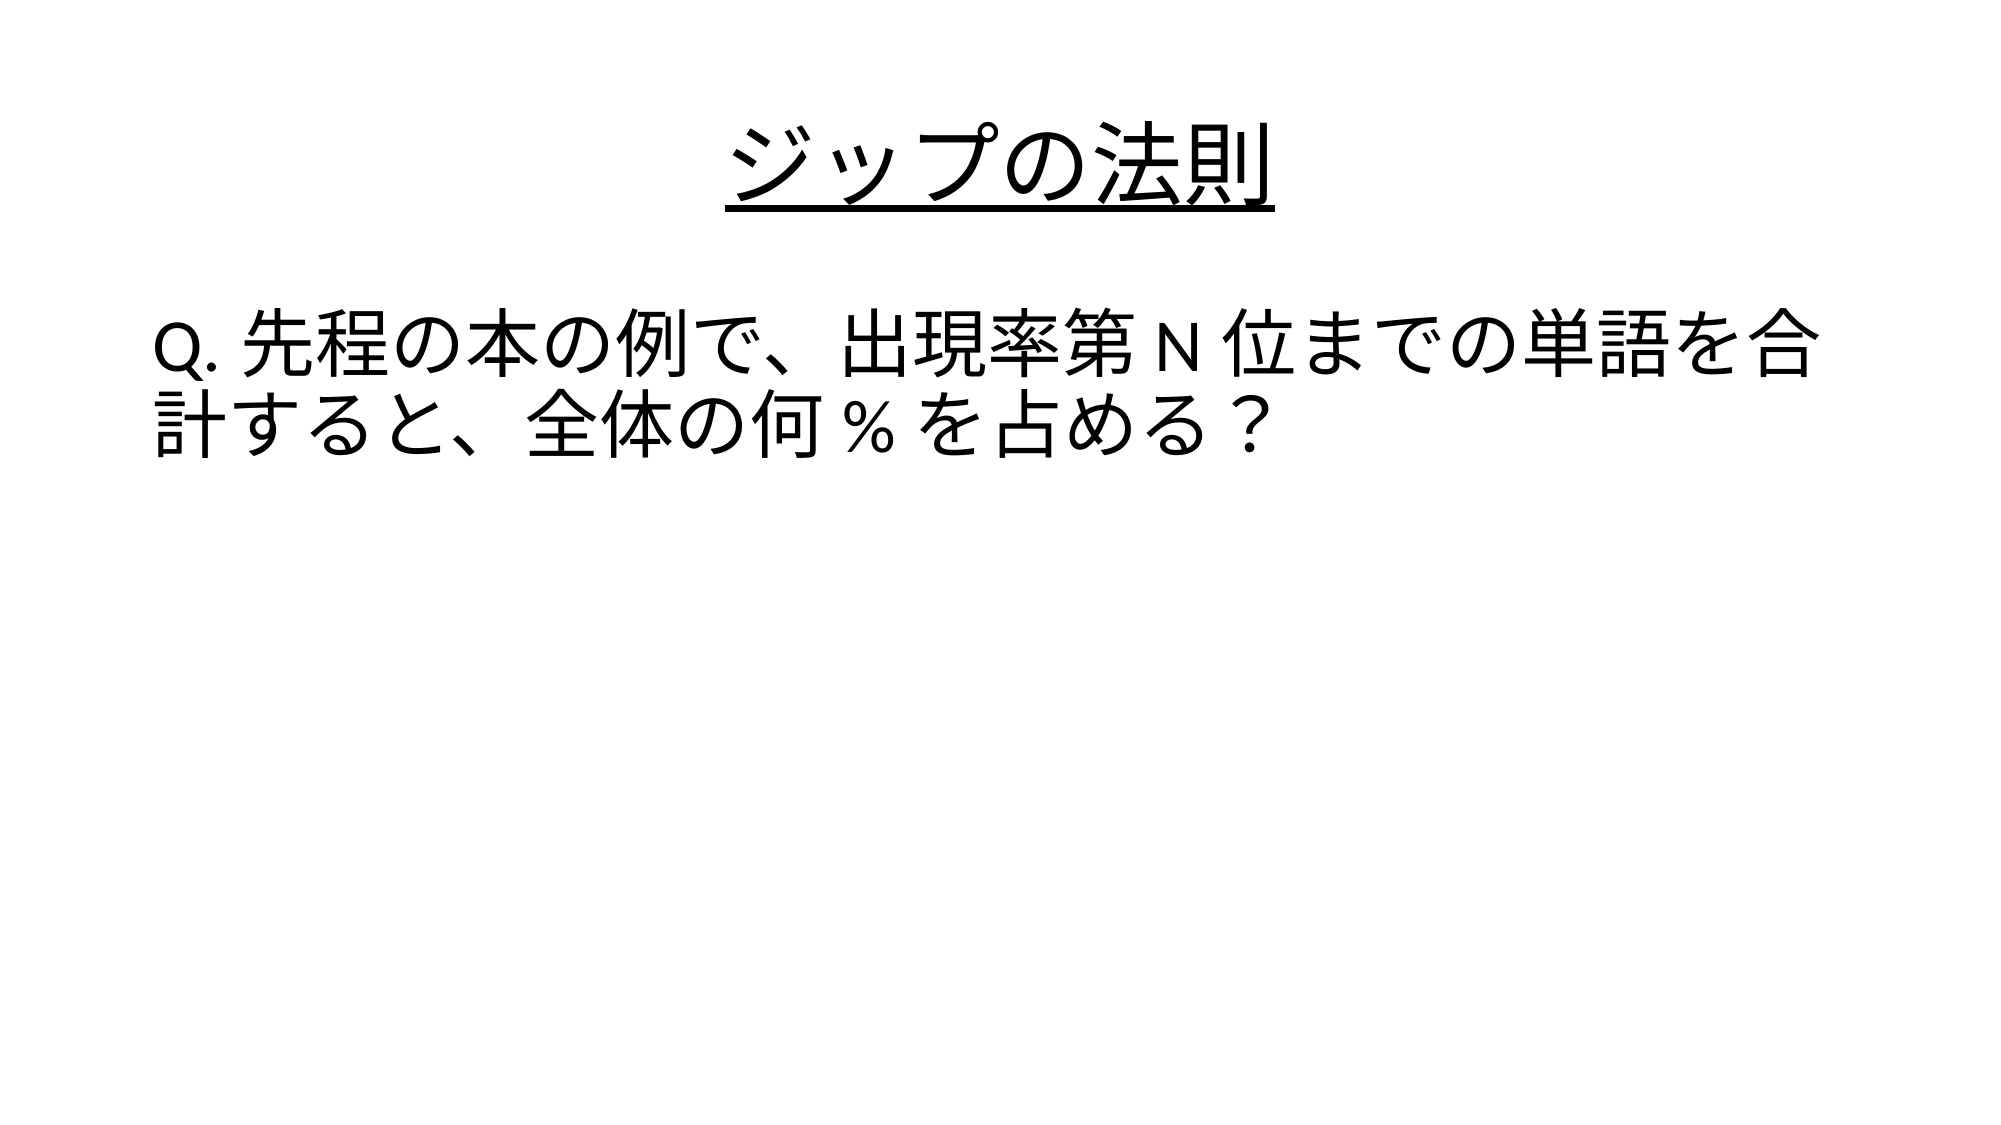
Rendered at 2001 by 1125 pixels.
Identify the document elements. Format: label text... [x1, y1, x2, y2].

title ジップの法則 [137, 59, 1863, 278]
list Q.先程の本の例で、出現率第N位までの単語を合計すると、全体の何%を占める？ [137, 299, 1863, 1014]
